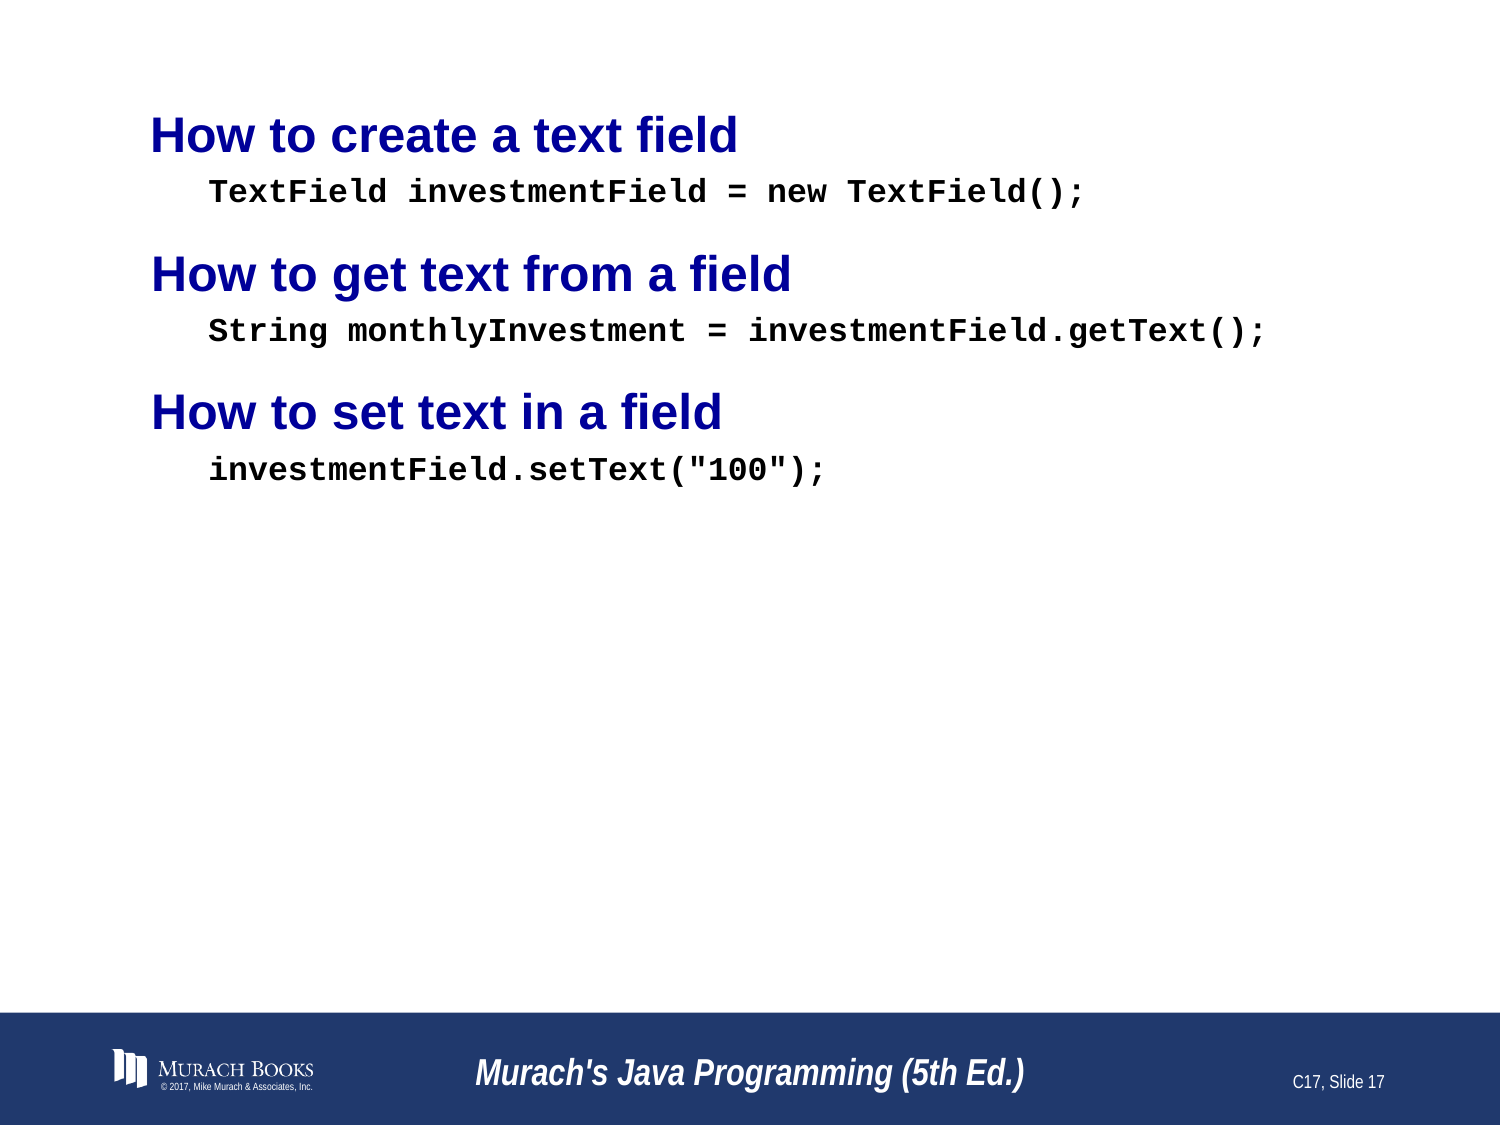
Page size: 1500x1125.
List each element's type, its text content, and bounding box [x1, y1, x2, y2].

slide_number Murach's Java Programming (5th Ed.) [463, 1025, 1050, 1100]
footer © 2017, Mike Murach & Associates, Inc. [12, 1025, 463, 1100]
title How to create a text field [150, 102, 1350, 164]
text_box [150, 174, 1350, 493]
slide_number C17, Slide 17 [1087, 1025, 1400, 1100]
